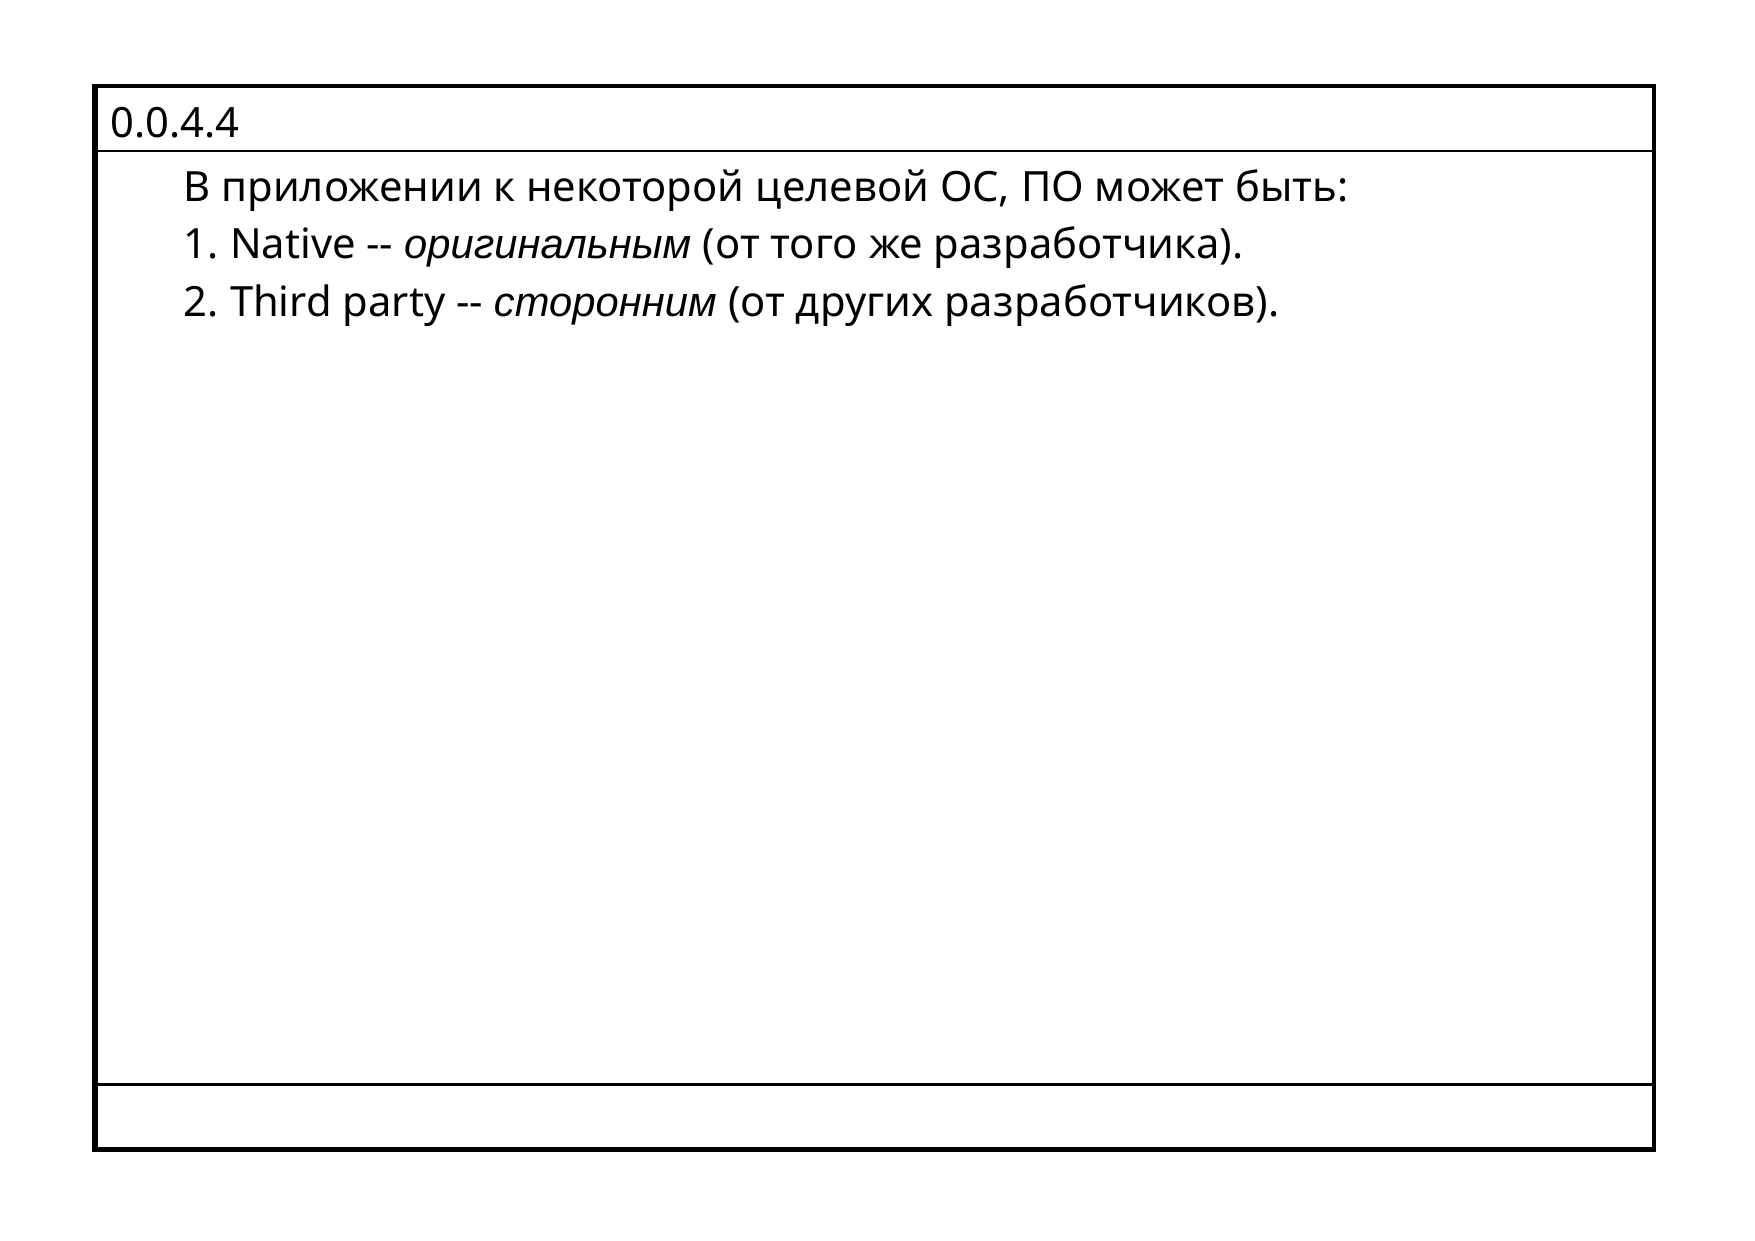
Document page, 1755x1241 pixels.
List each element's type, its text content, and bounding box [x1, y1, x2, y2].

table_header 0.0.4.4 [98, 88, 1652, 150]
table_cell [98, 1086, 1652, 1147]
table_cell В приложении к некоторой целевой ОС, ПО может быть: Native -- оригинальным (от того же разработчика). Third party -- сторонним (от других разработчиков). [98, 152, 1652, 1083]
